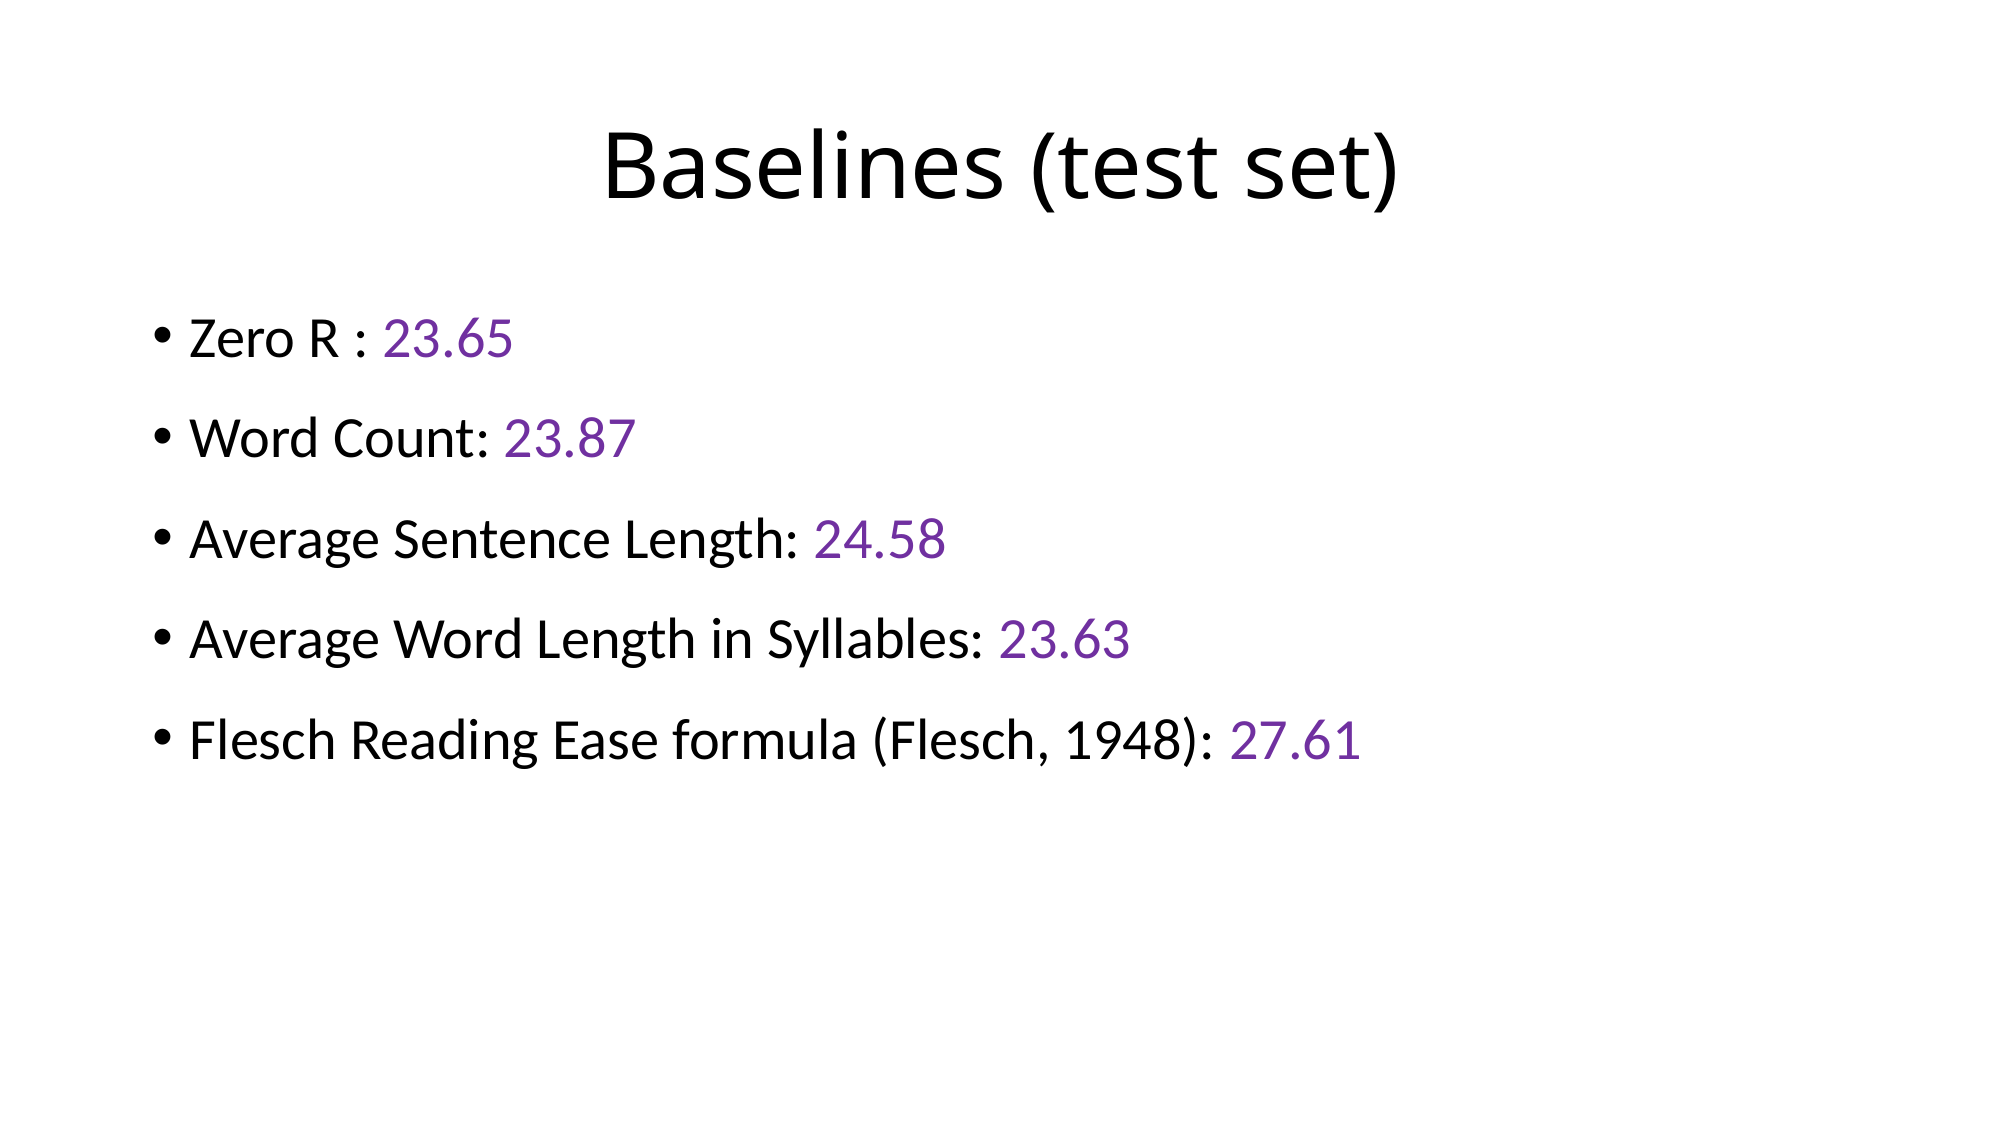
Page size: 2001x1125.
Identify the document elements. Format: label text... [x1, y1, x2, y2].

list Zero R : 23.65 Word Count: 23.87 Average Sentence Length: 24.58 Average Word Length in Syllables: 23.63 Flesch Reading Ease formula (Flesch, 1948): 27.61 [137, 299, 1863, 1014]
title Baselines (test set) [137, 59, 1863, 278]
